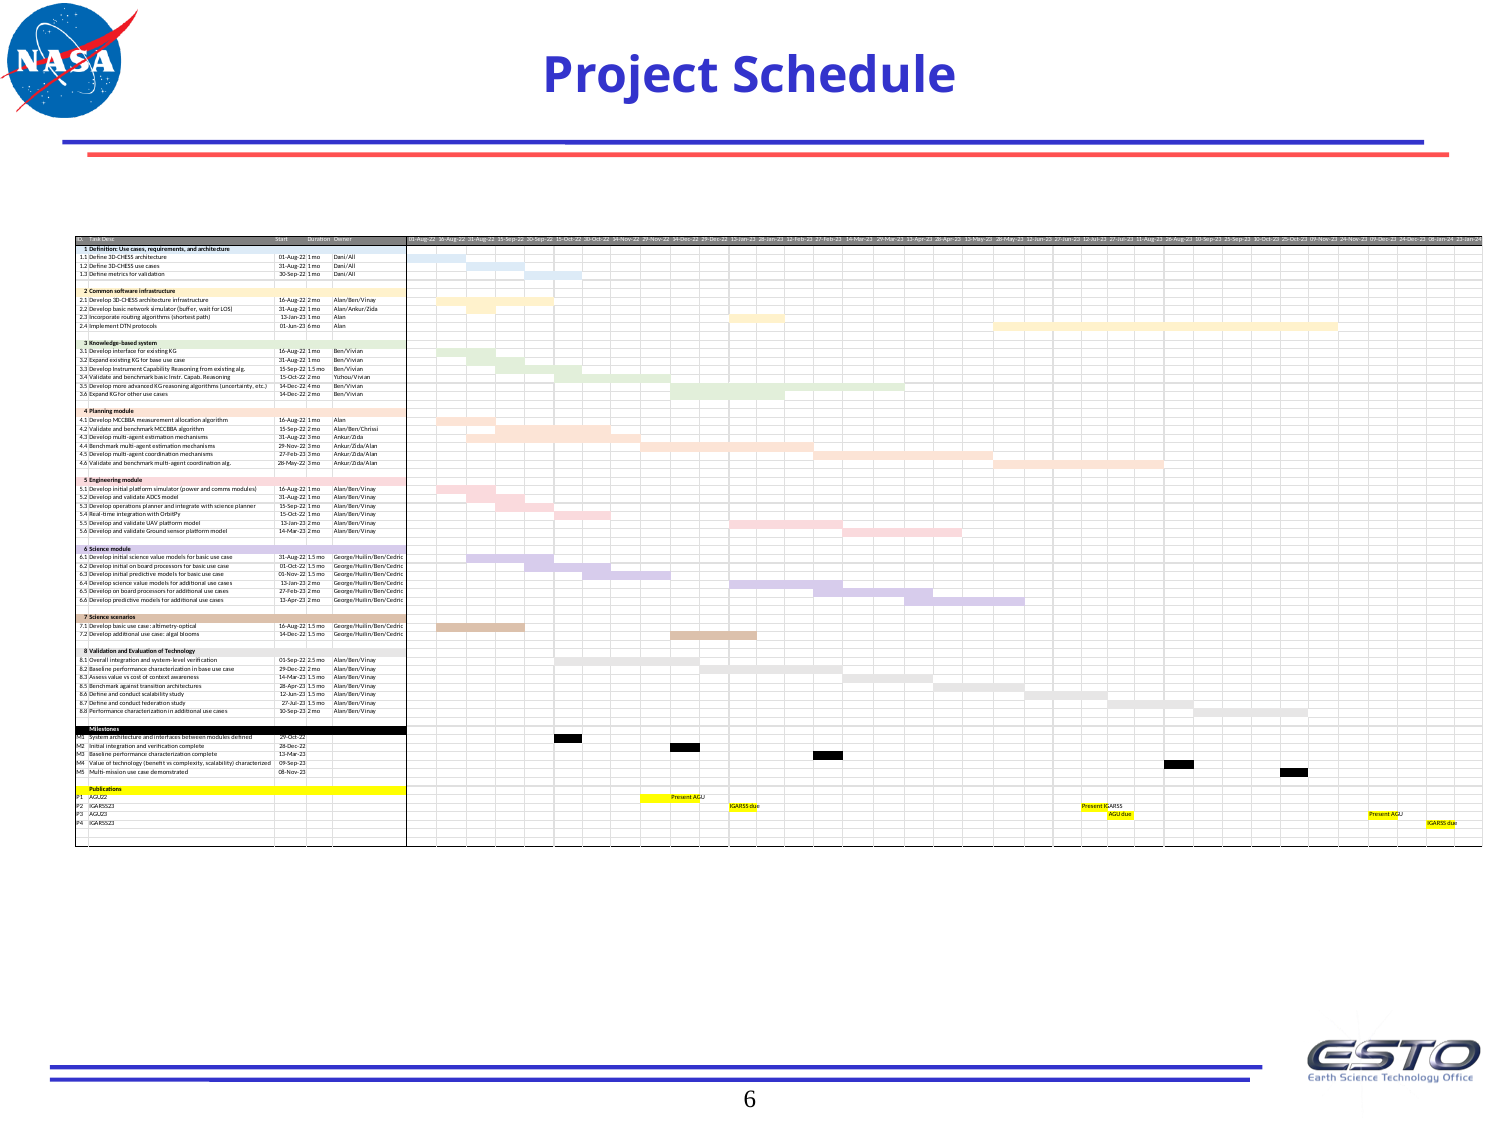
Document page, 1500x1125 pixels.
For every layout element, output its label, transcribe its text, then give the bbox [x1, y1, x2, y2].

picture [0, 3, 138, 118]
picture [74, 236, 1483, 847]
picture [1287, 1010, 1500, 1118]
title Project Schedule [187, 34, 1313, 123]
